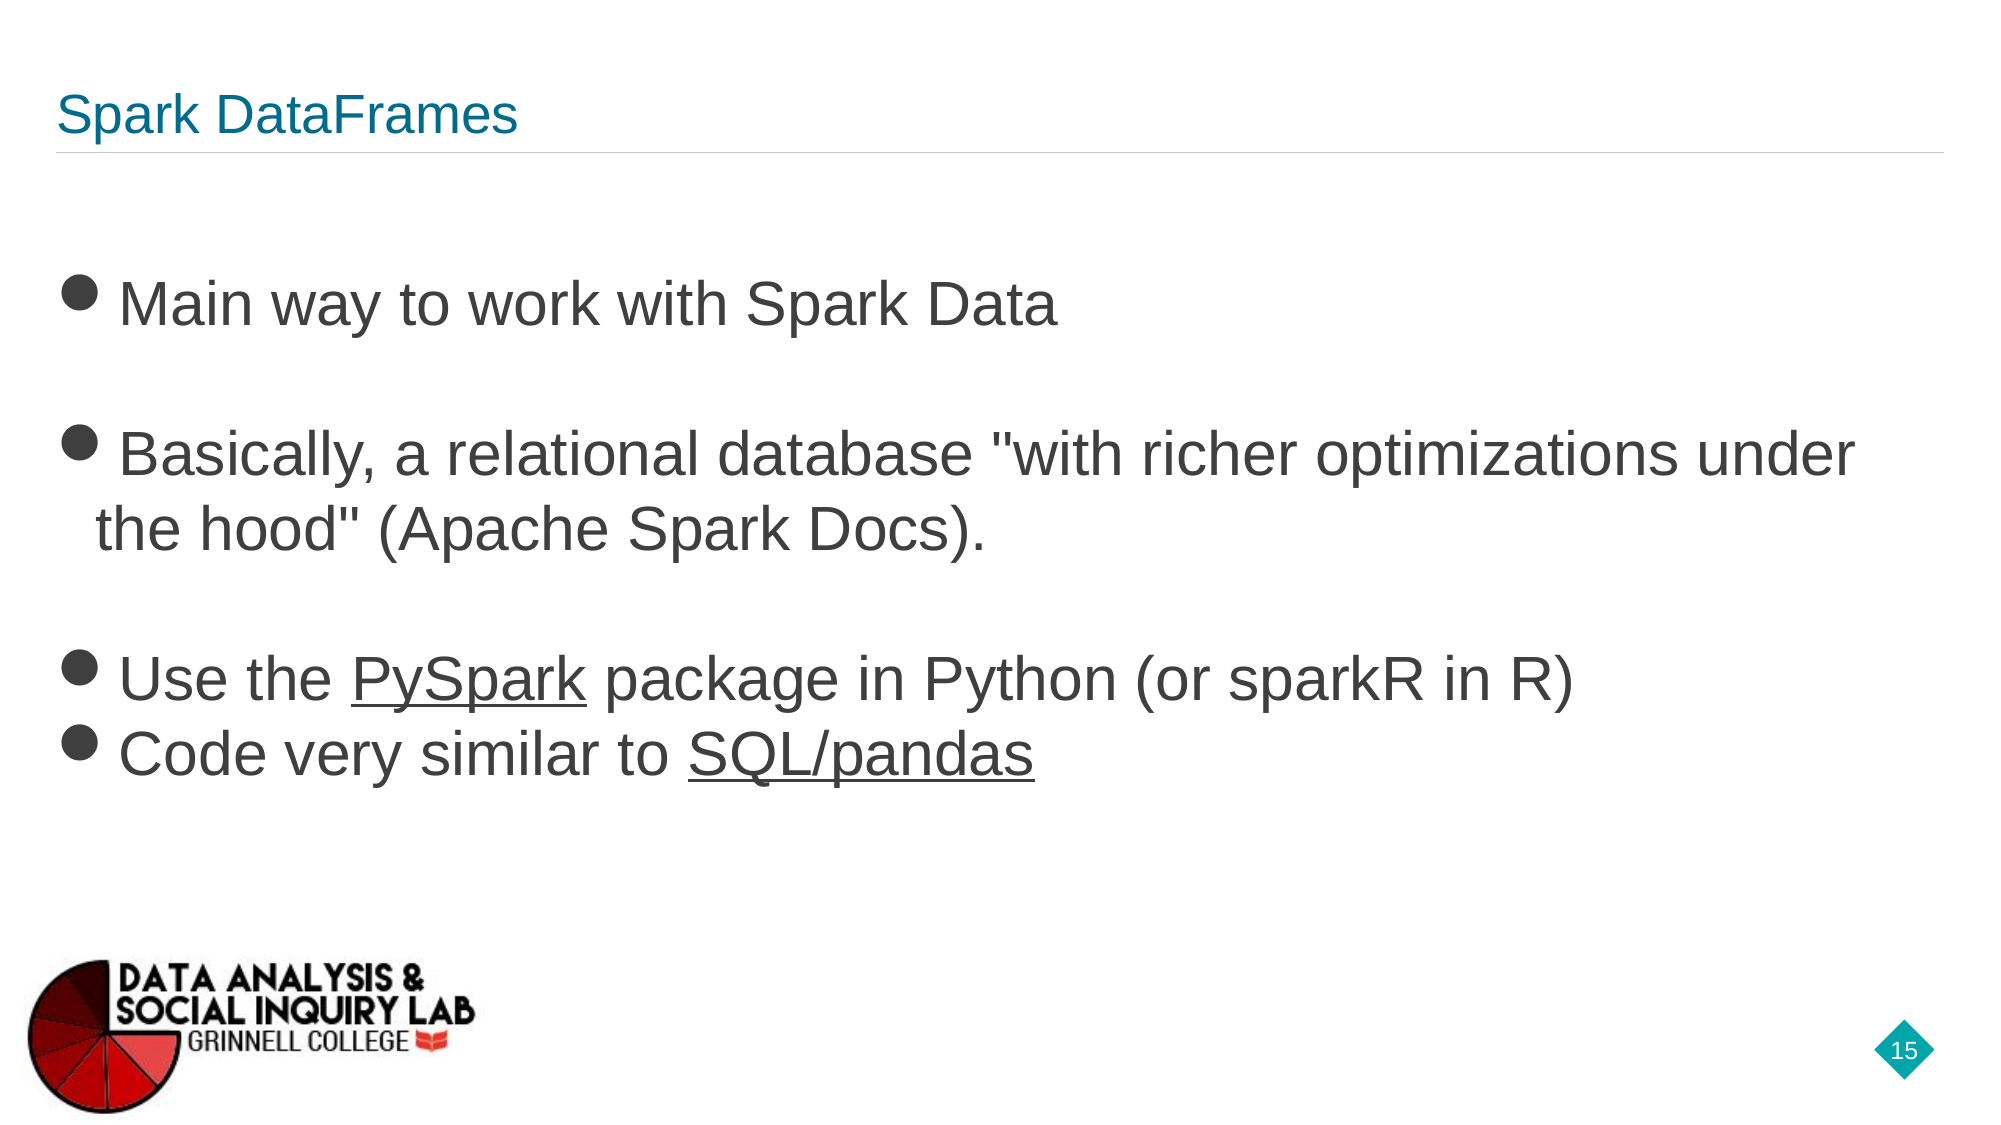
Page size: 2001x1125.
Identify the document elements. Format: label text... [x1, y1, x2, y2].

title Spark DataFrames [56, 58, 1944, 146]
picture [0, 954, 530, 1125]
list Main way to work with Spark Data Basically, a relational database "with richer optimizations under the hood" (Apache Spark Docs). Use the PySpark package in Python (or sparkR in R) Code very similar to SQL/pandas [56, 263, 1944, 988]
